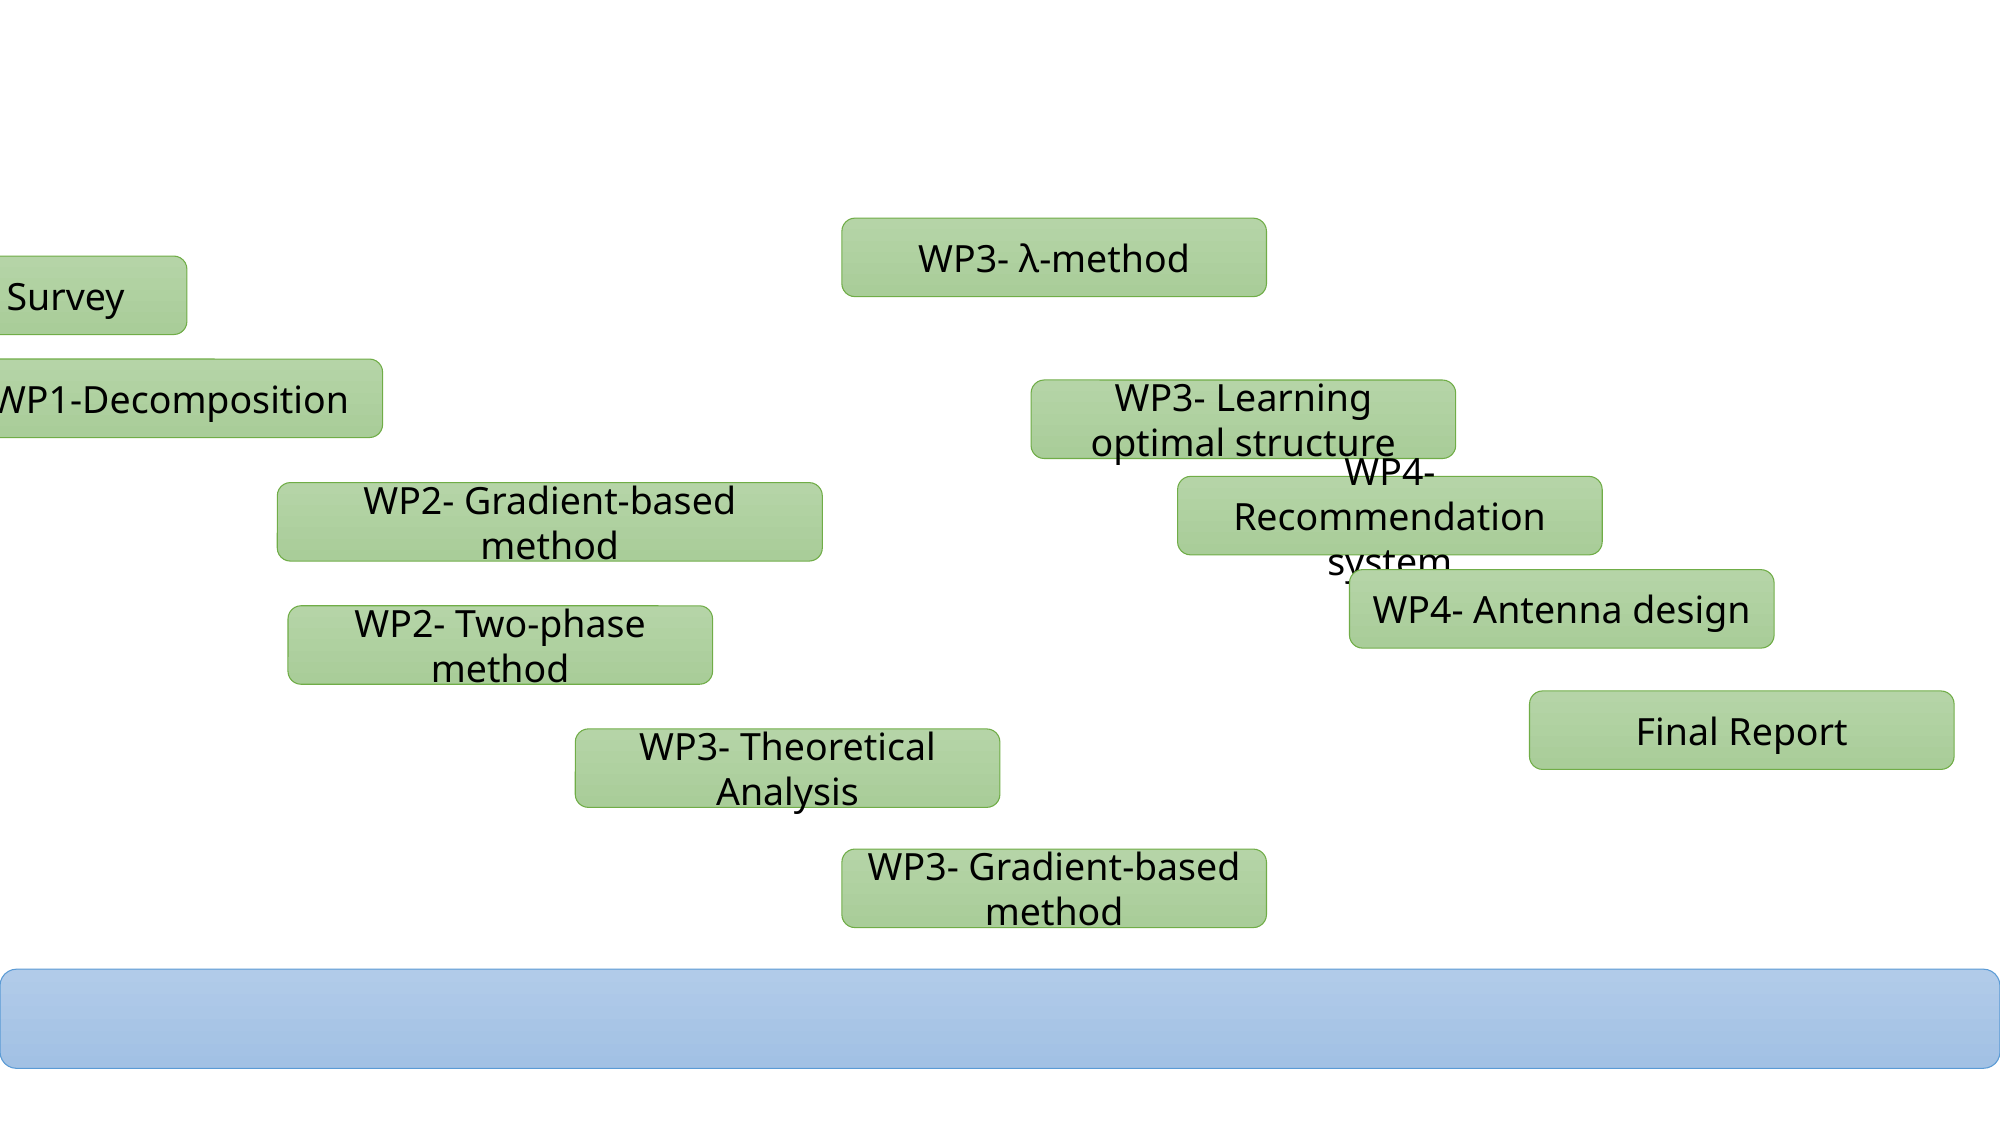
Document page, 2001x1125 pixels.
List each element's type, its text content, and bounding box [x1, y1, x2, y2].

text_box WP4-Recommendation system [1177, 475, 1603, 556]
text_box [0, 968, 2000, 1069]
text_box WP1-Decomposition [0, 358, 384, 439]
text_box Literature Survey [0, 255, 188, 336]
text_box WP2- Gradient-based method [276, 482, 823, 562]
text_box Final Report [1528, 690, 1955, 770]
text_box WP3- λ-method [841, 217, 1268, 298]
text_box WP2- Two-phase method [287, 605, 714, 685]
text_box WP3- Theoretical Analysis [574, 728, 1001, 808]
text_box WP4- Antenna design [1348, 569, 1775, 649]
text_box WP3- Learning optimal structure [1030, 379, 1457, 460]
text_box WP3- Gradient-based method [841, 848, 1268, 929]
